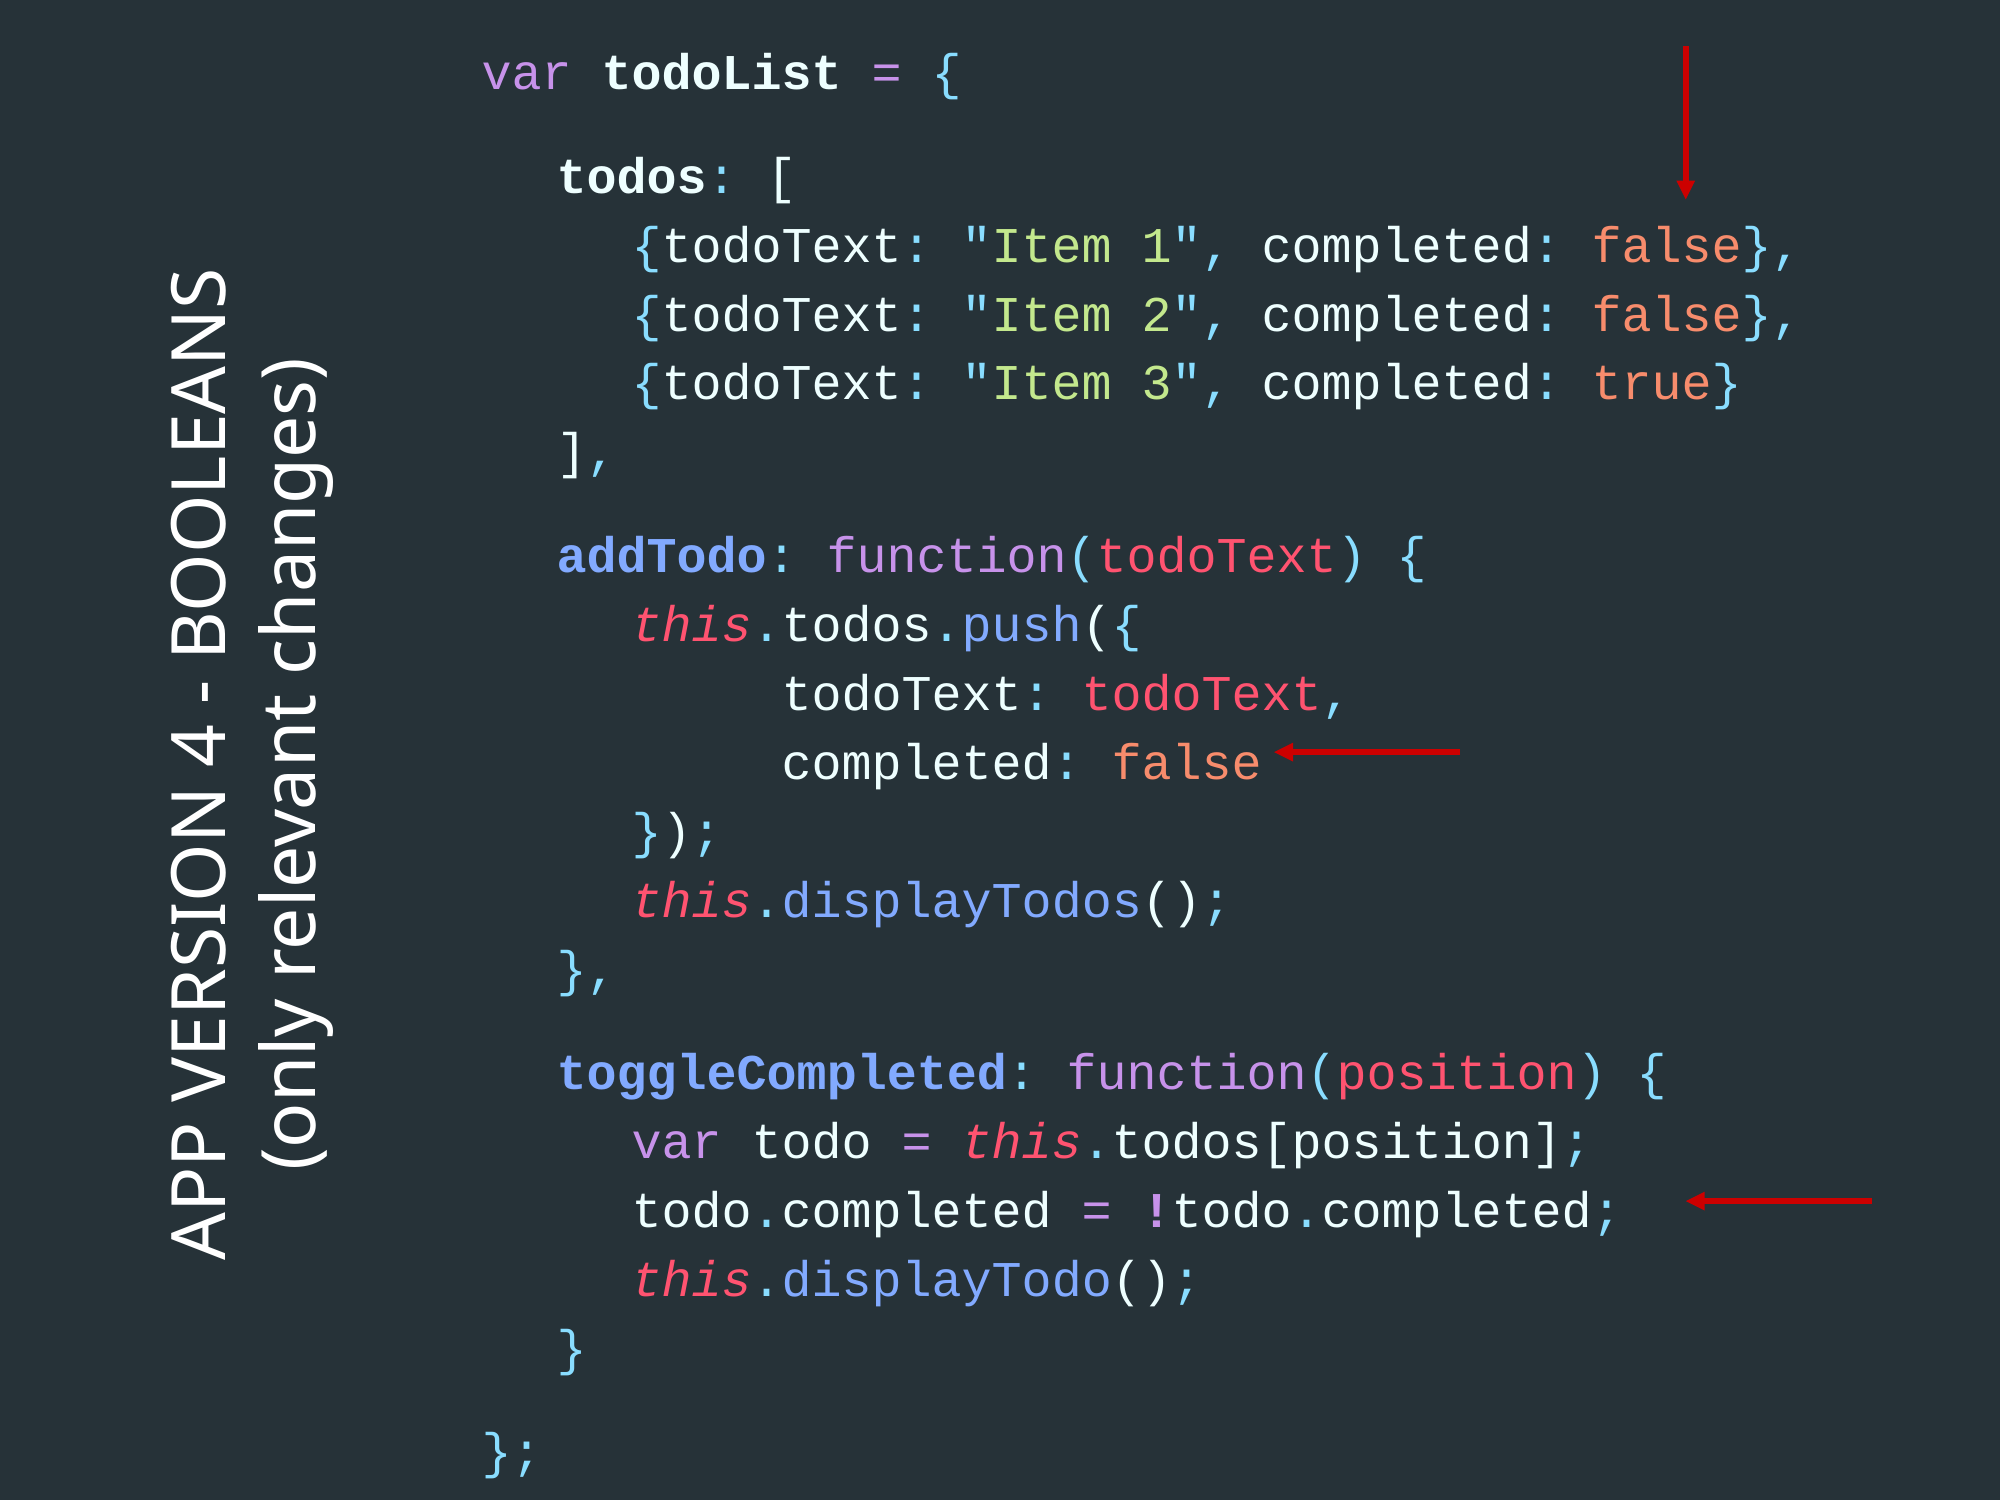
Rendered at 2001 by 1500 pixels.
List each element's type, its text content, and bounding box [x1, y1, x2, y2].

text_box [1274, 745, 1461, 759]
text_box APP VERSION 4 - BOOLEANS (only relevant changes) [135, 148, 346, 1381]
text_box [1685, 1194, 1872, 1208]
text_box var todoList = { todos: [ {todoText: "Item 1", completed: false}, {todoText: "Item 2", completed: false}, {todoText: "Item 3", completed: true} ], addTodo: function(todoText) { this.todos.push({ todoText: todoText, completed: false }); this.displayTodos(); }, toggleCompleted: function(position) { var todo = this.todos[position]; todo.completed = !todo.completed; this.displayTodo(); } }; [470, 19, 1928, 1500]
text_box [1679, 46, 1692, 200]
